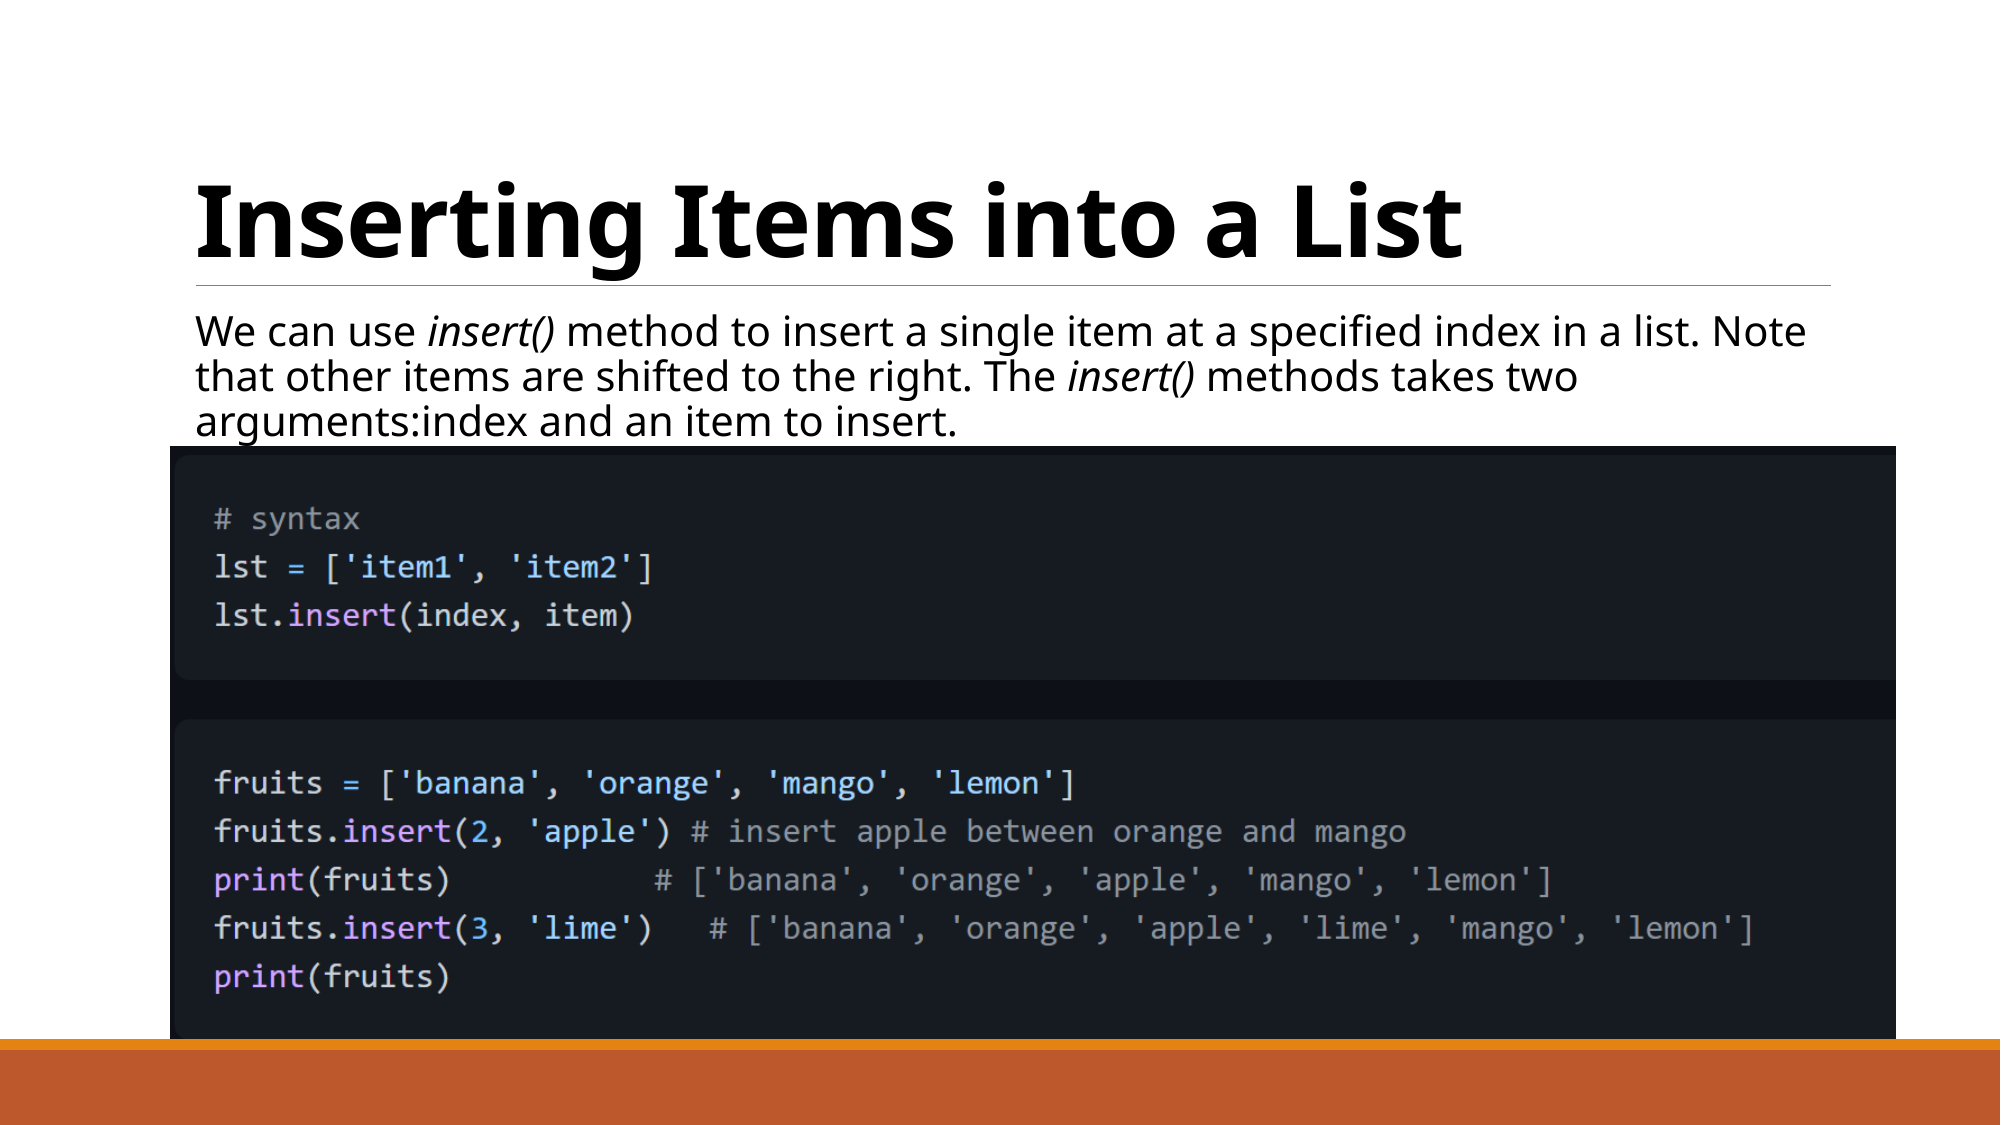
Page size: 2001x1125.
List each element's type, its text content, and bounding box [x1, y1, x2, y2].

title Inserting Items into a List [180, 47, 1830, 285]
picture [169, 446, 1896, 1039]
list We can use insert() method to insert a single item at a specified index in a list. Note that other items are shifted to the right. The insert() methods takes two arguments:index and an item to insert. [180, 302, 1830, 444]
